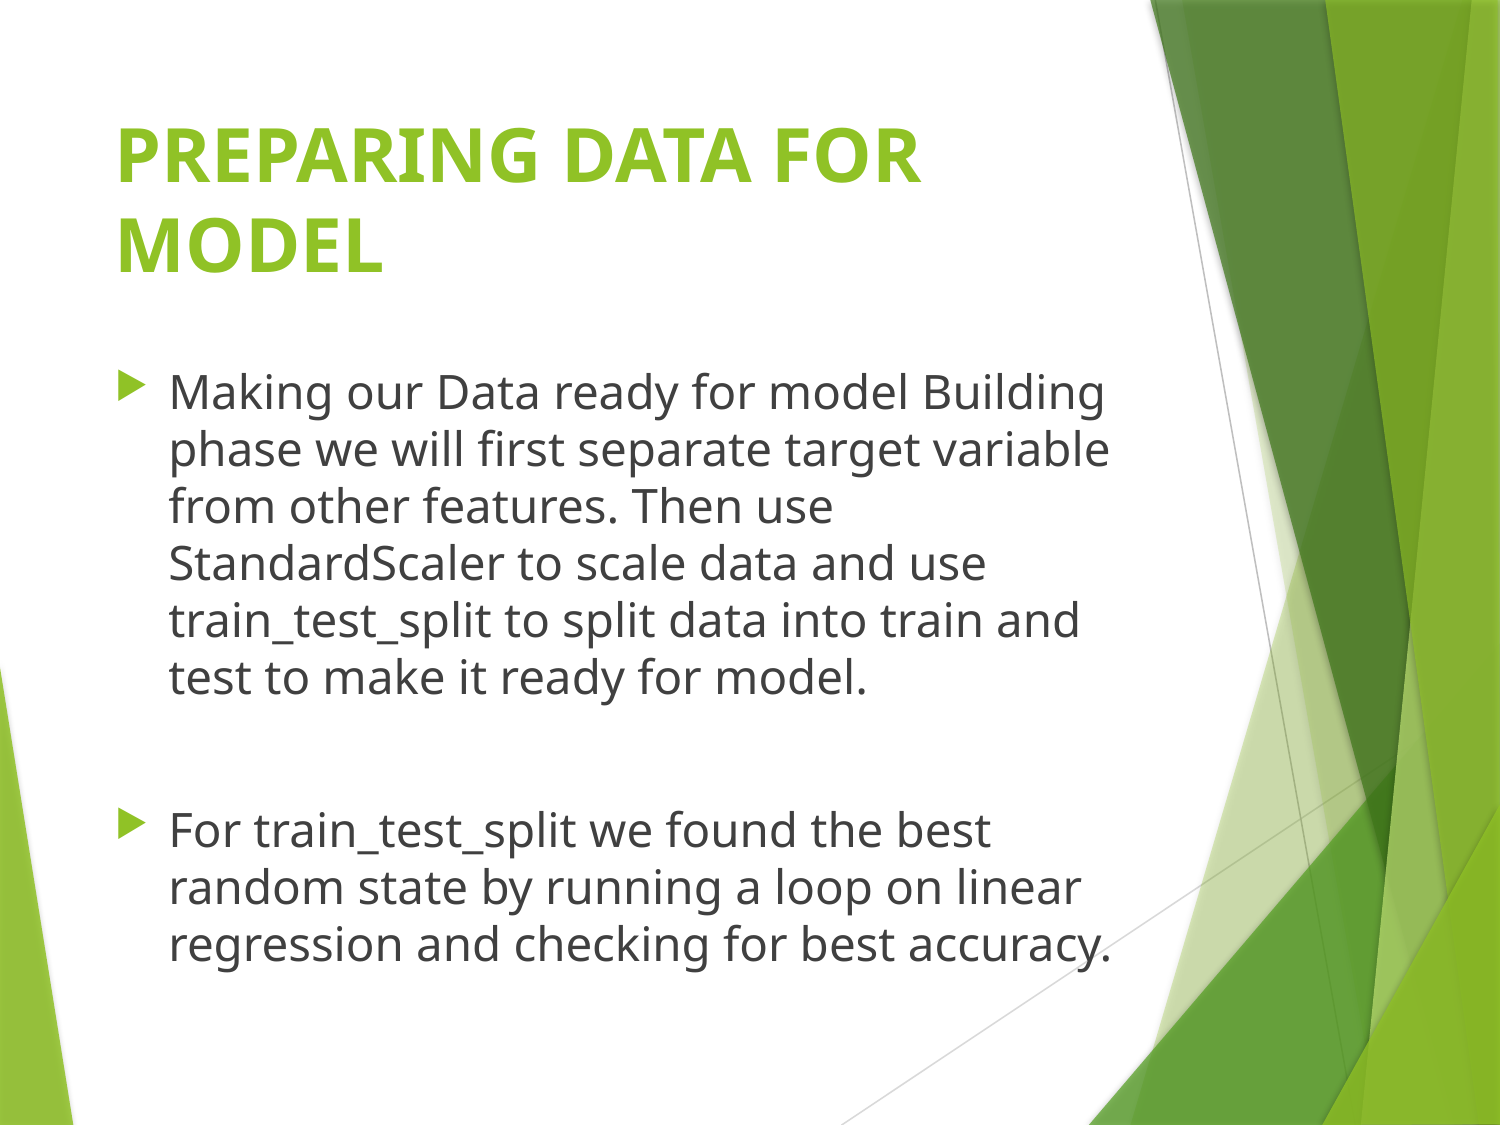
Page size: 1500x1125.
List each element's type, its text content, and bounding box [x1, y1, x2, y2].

title PREPARING DATA FOR MODEL [99, 99, 1142, 317]
list Making our Data ready for model Building phase we will first separate target variable from other features. Then use StandardScaler to scale data and use train_test_split to split data into train and test to make it ready for model. For train_test_split we found the best random state by running a loop on linear regression and checking for best accuracy. [99, 354, 1142, 992]
